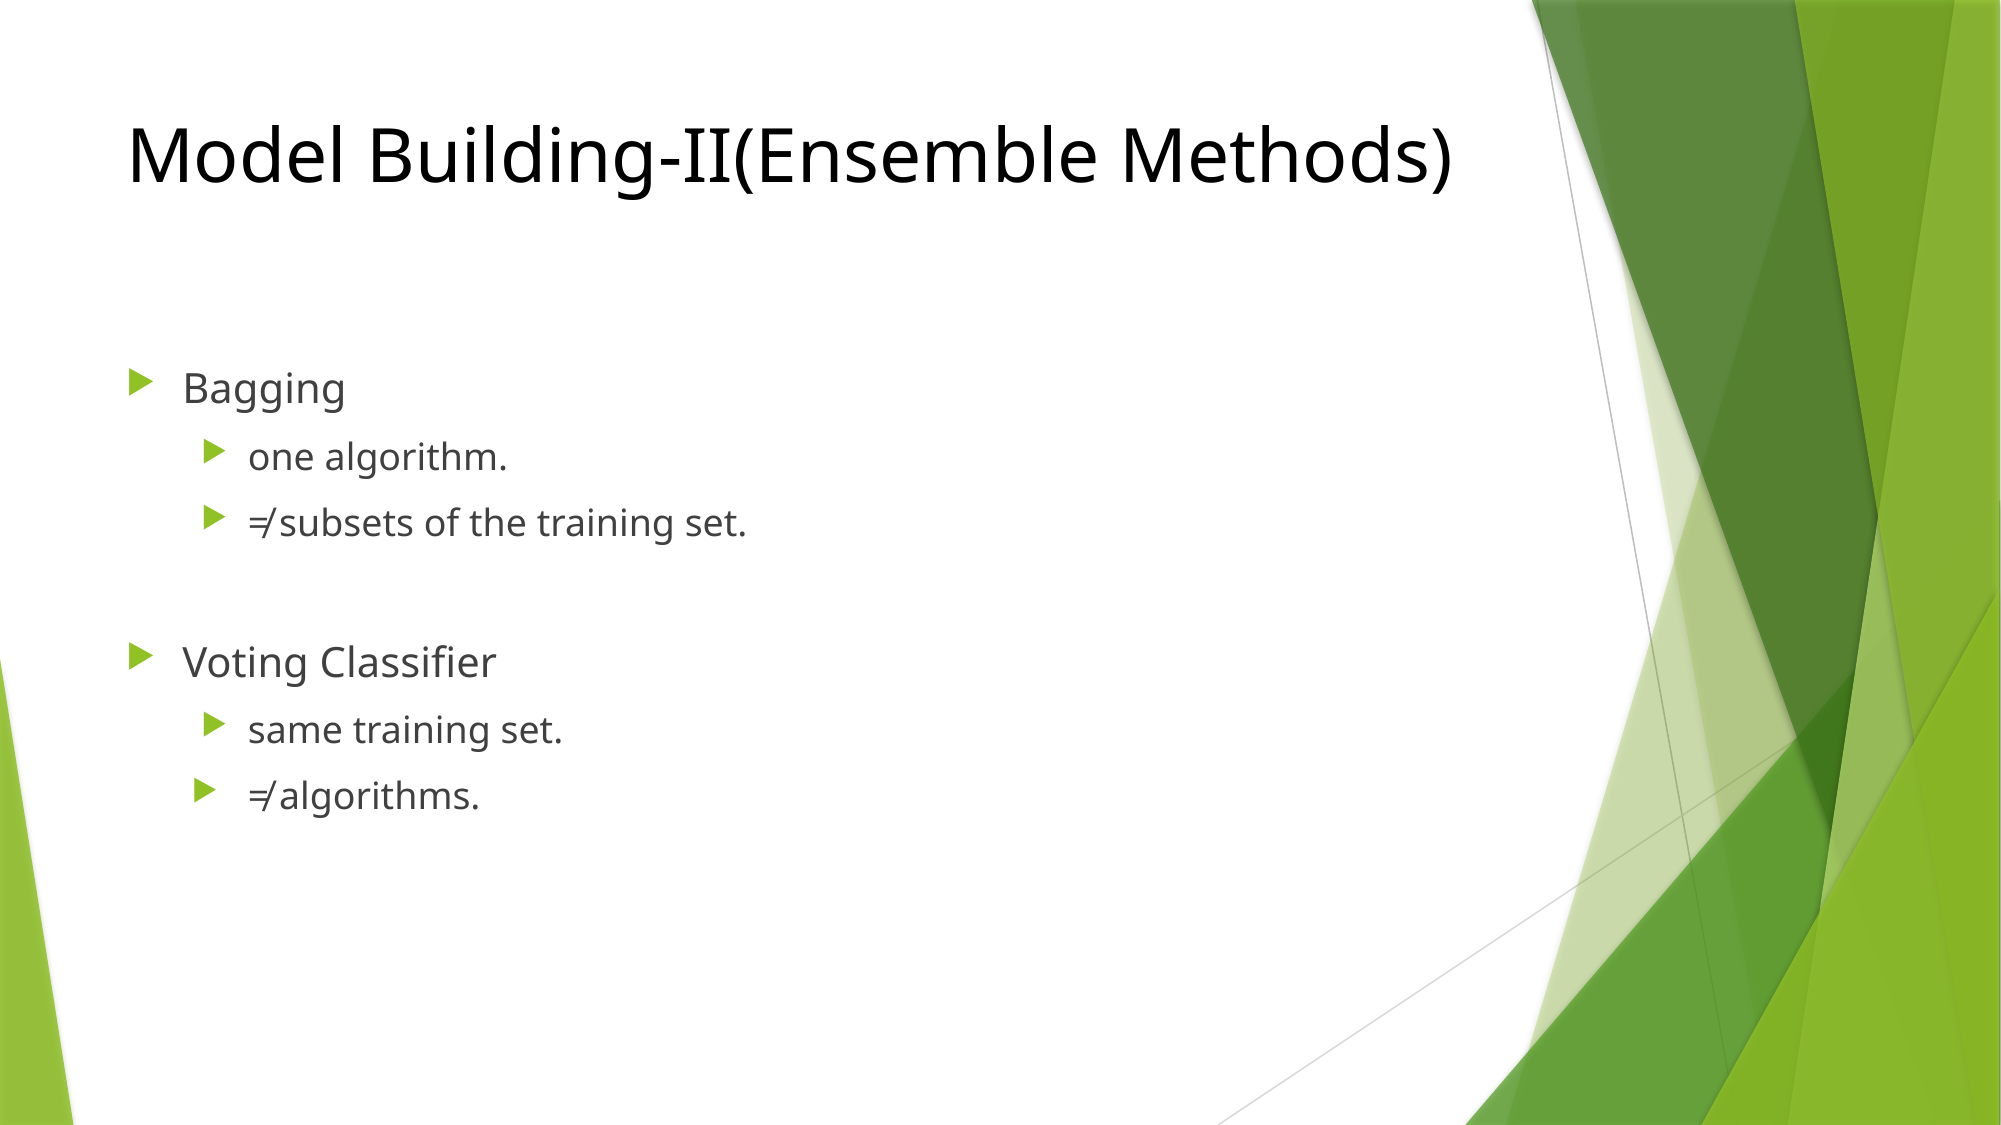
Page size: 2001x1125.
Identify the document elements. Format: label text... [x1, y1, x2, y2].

title Model Building-II(Ensemble Methods) [111, 99, 1522, 317]
list Bagging one algorithm. ≠ subsets of the training set. Voting Classifier same training set. ≠ algorithms. [111, 354, 1522, 992]
